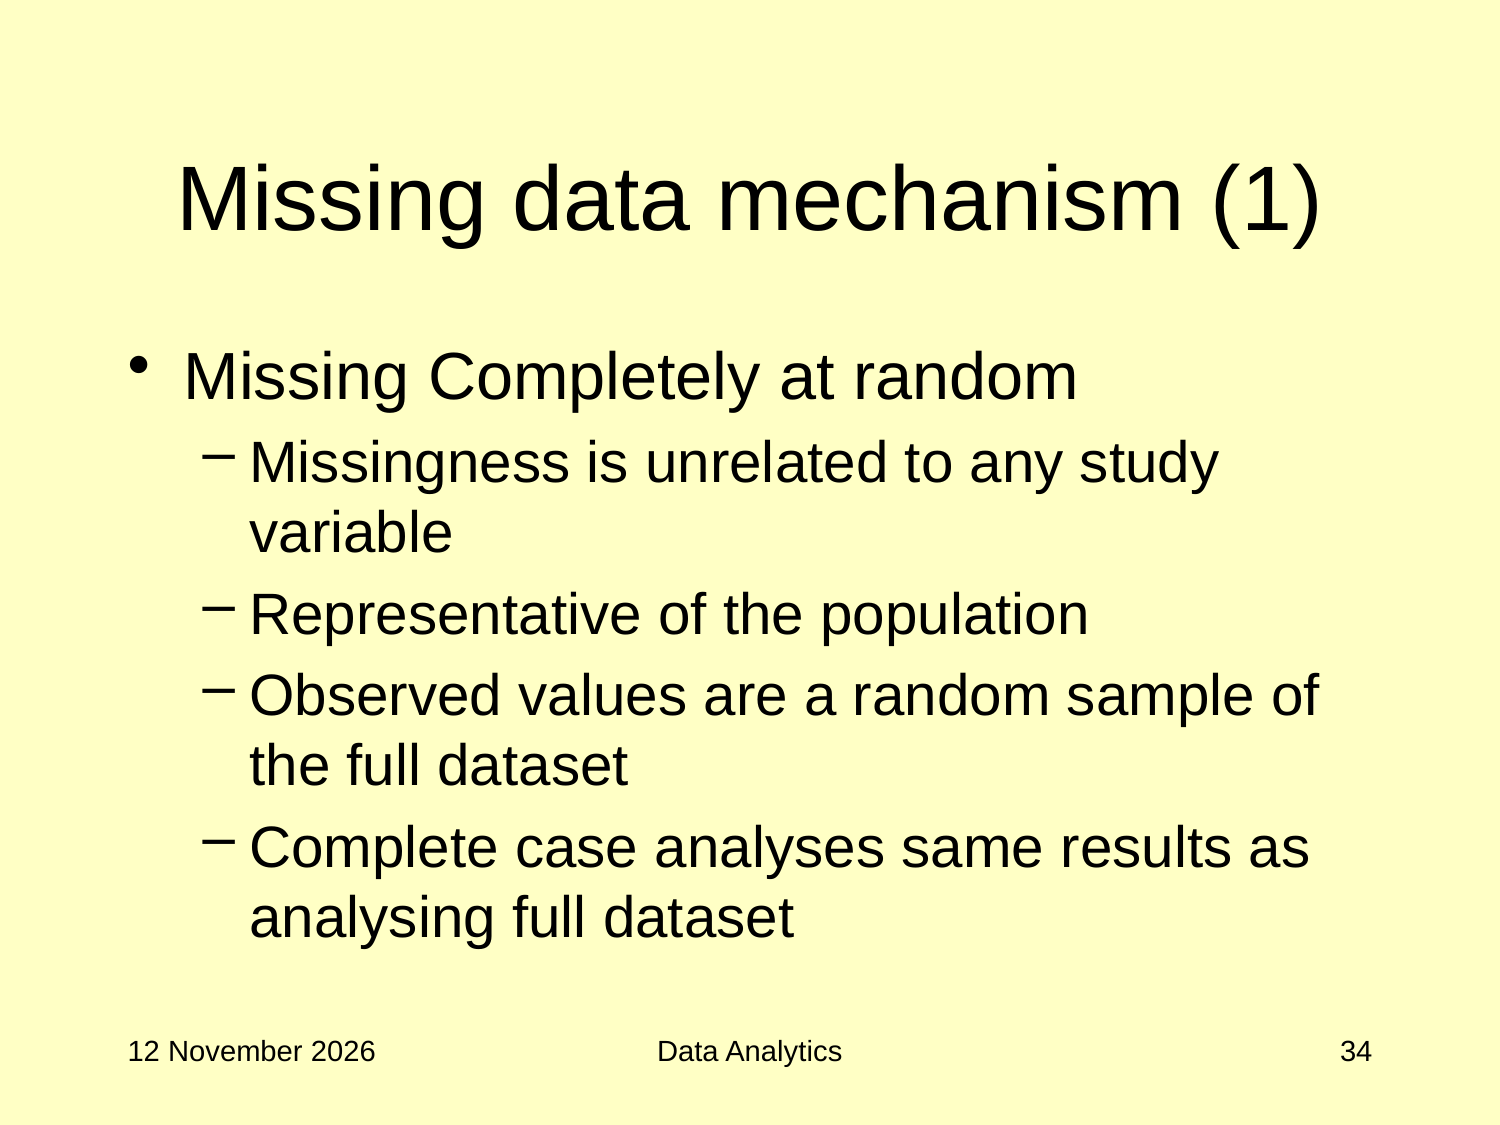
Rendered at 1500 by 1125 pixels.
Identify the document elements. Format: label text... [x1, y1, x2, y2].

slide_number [112, 1024, 426, 1101]
list Missing Completely at random Missingness is unrelated to any study variable Representative of the population Observed values are a random sample of the full dataset Complete case analyses same results as analysing full dataset [112, 324, 1388, 1001]
title Missing data mechanism (1) [112, 99, 1388, 288]
slide_number 34 [1074, 1024, 1388, 1101]
footer Data Analytics [512, 1024, 988, 1101]
